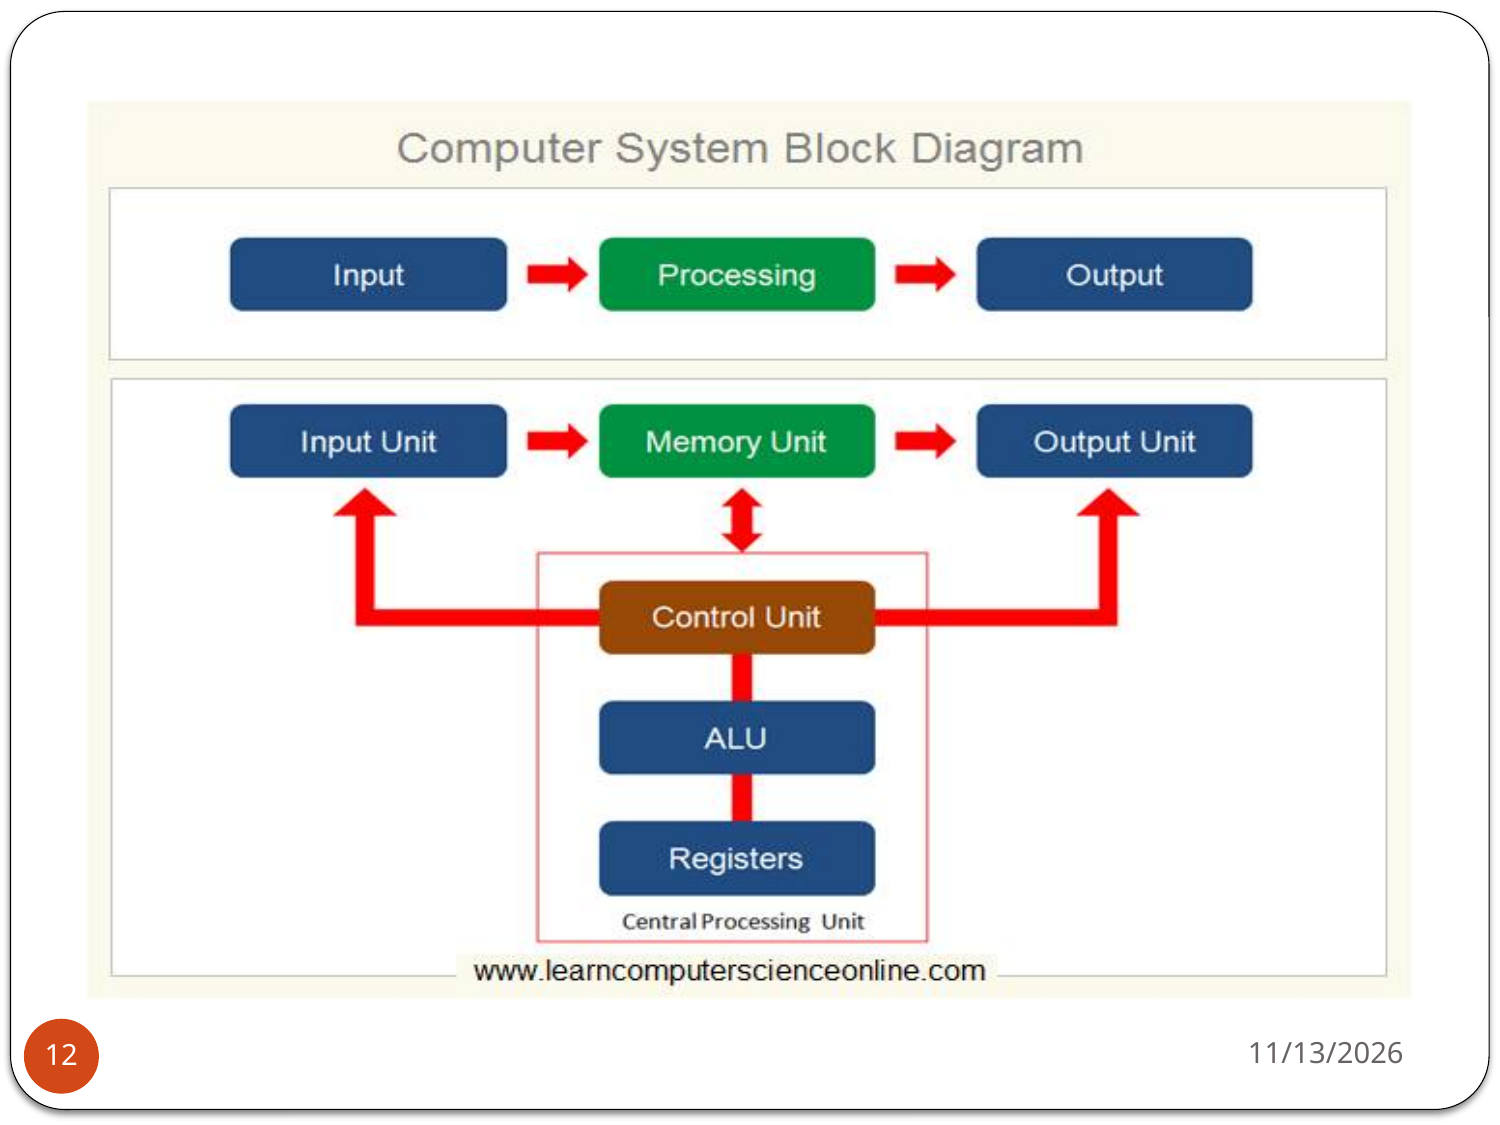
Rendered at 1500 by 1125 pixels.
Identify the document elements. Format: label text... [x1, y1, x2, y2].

slide_number 12 [23, 1018, 99, 1094]
picture [86, 100, 1413, 1001]
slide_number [1012, 1015, 1419, 1094]
